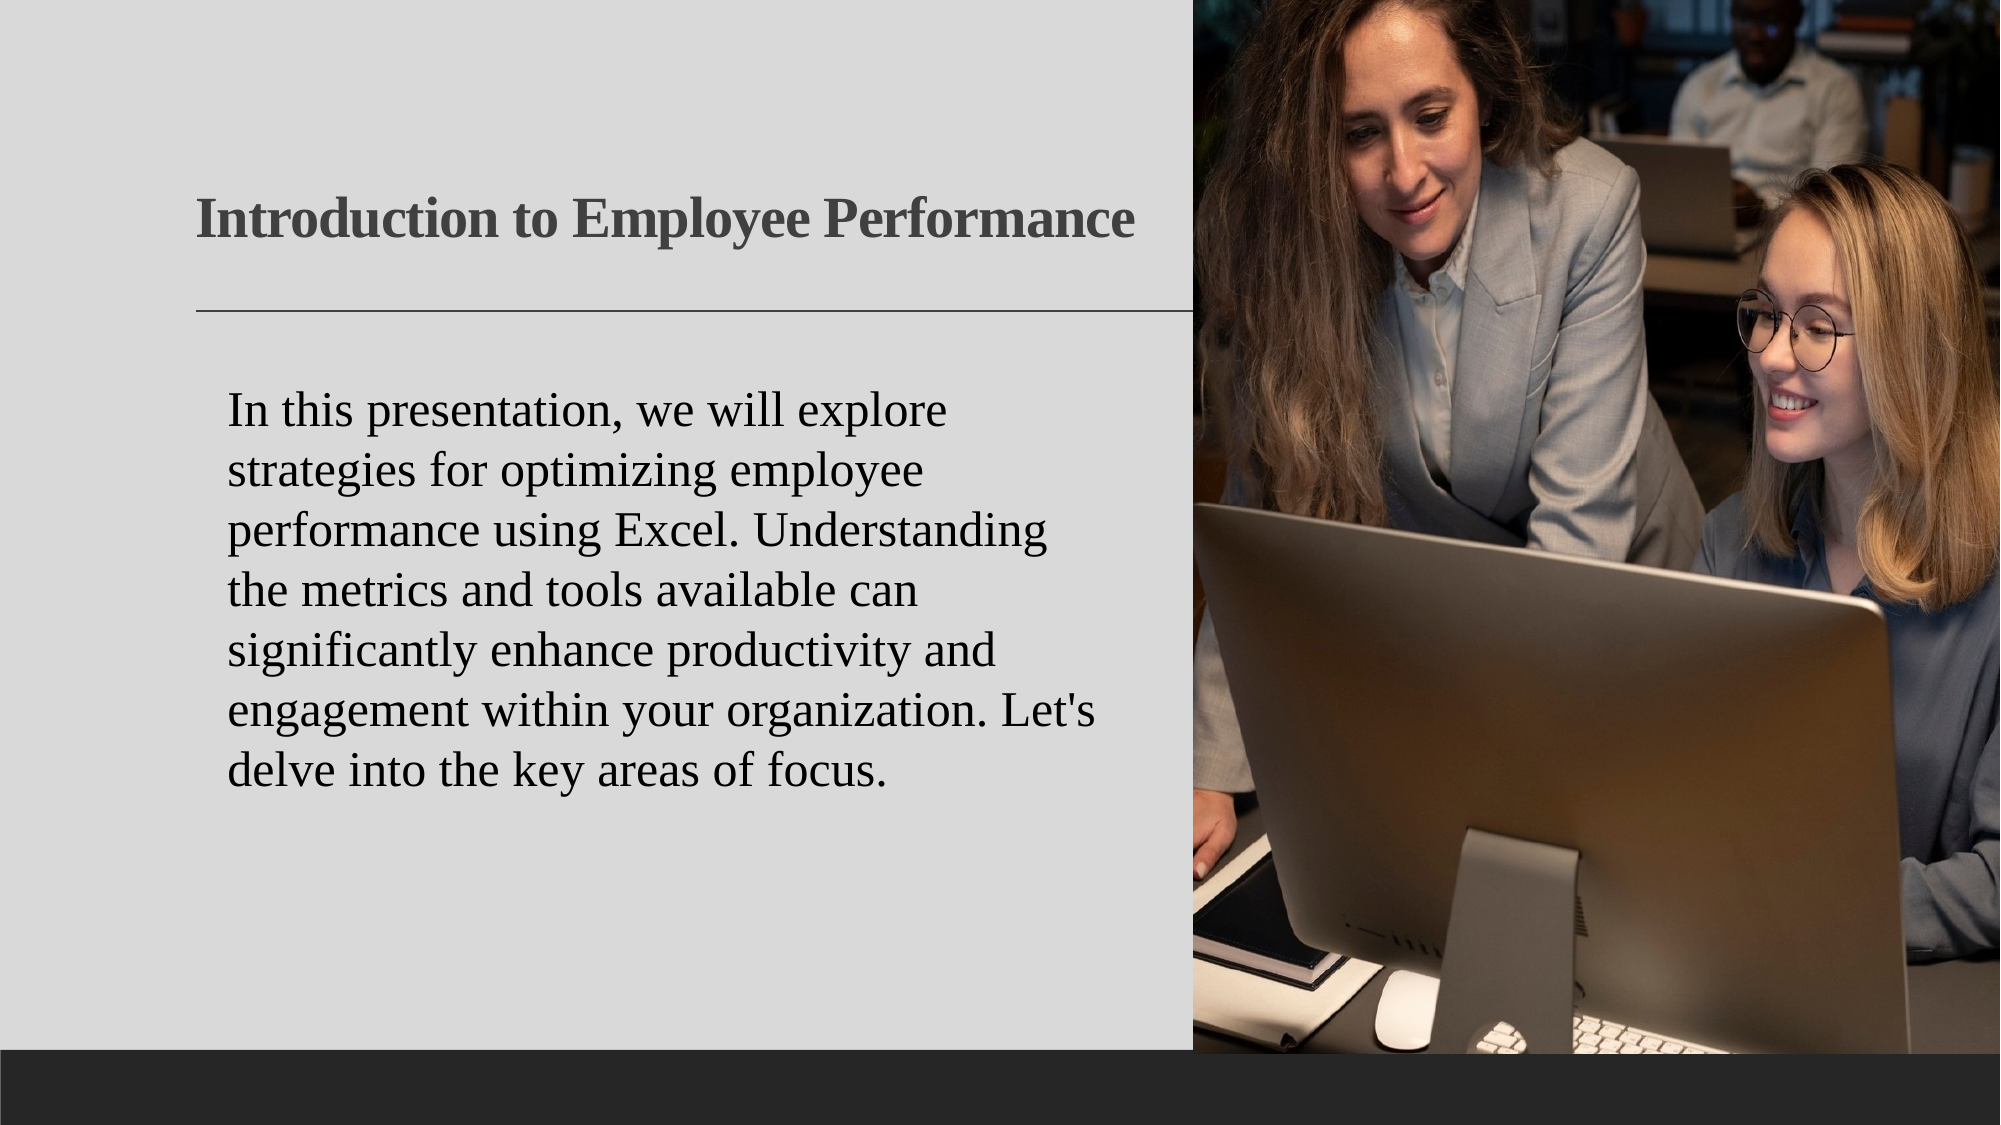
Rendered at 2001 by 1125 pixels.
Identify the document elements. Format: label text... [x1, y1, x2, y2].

picture [1192, 0, 2000, 1054]
title Introduction to Employee Performance [180, 112, 1170, 318]
text_box In this presentation, we will explore strategies for optimizing employee performance using Excel. Understanding the metrics and tools available can significantly enhance productivity and engagement within your organization. Let's delve into the key areas of focus. [212, 369, 1133, 804]
